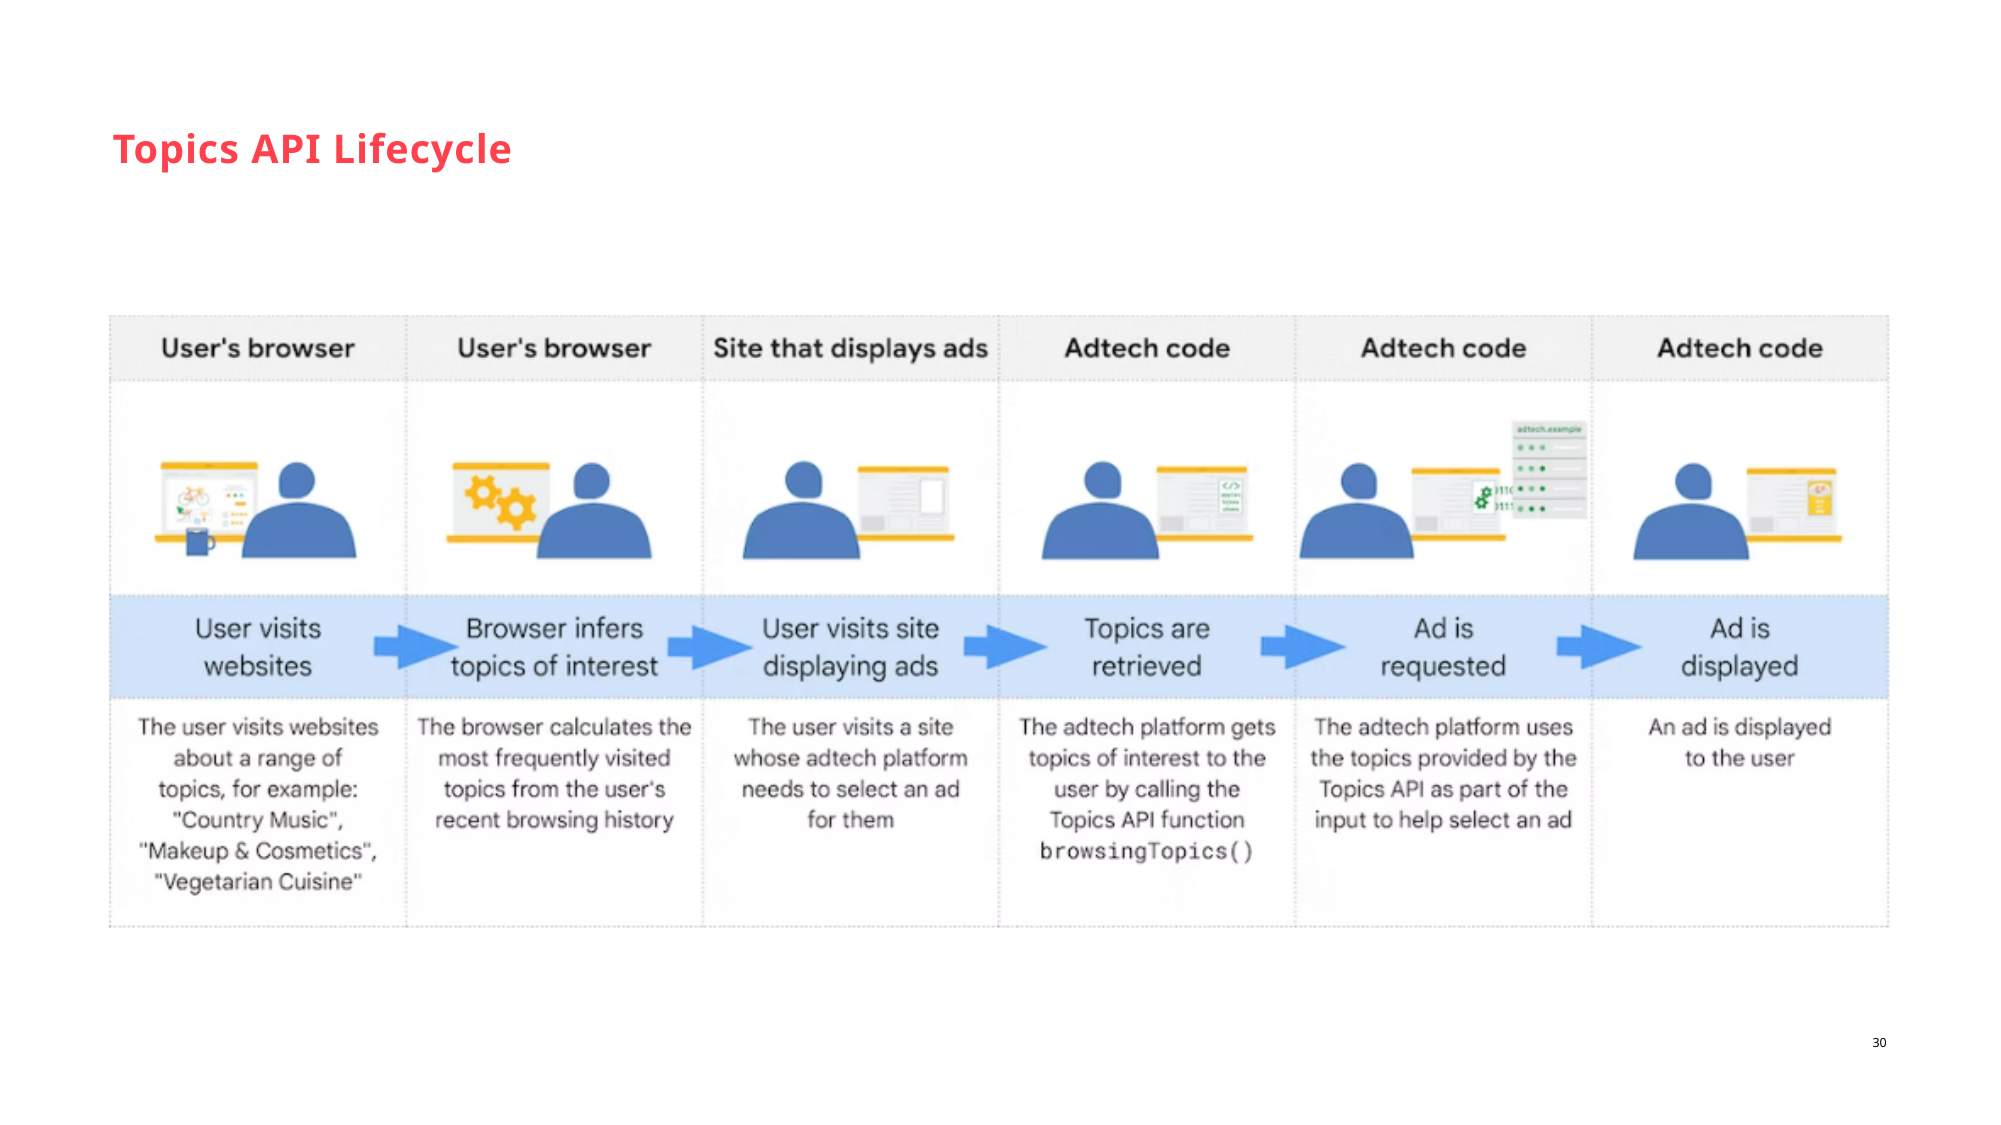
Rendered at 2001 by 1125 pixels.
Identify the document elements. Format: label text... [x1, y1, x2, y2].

title Topics API Lifecycle [112, 109, 1887, 166]
picture [96, 301, 1903, 938]
